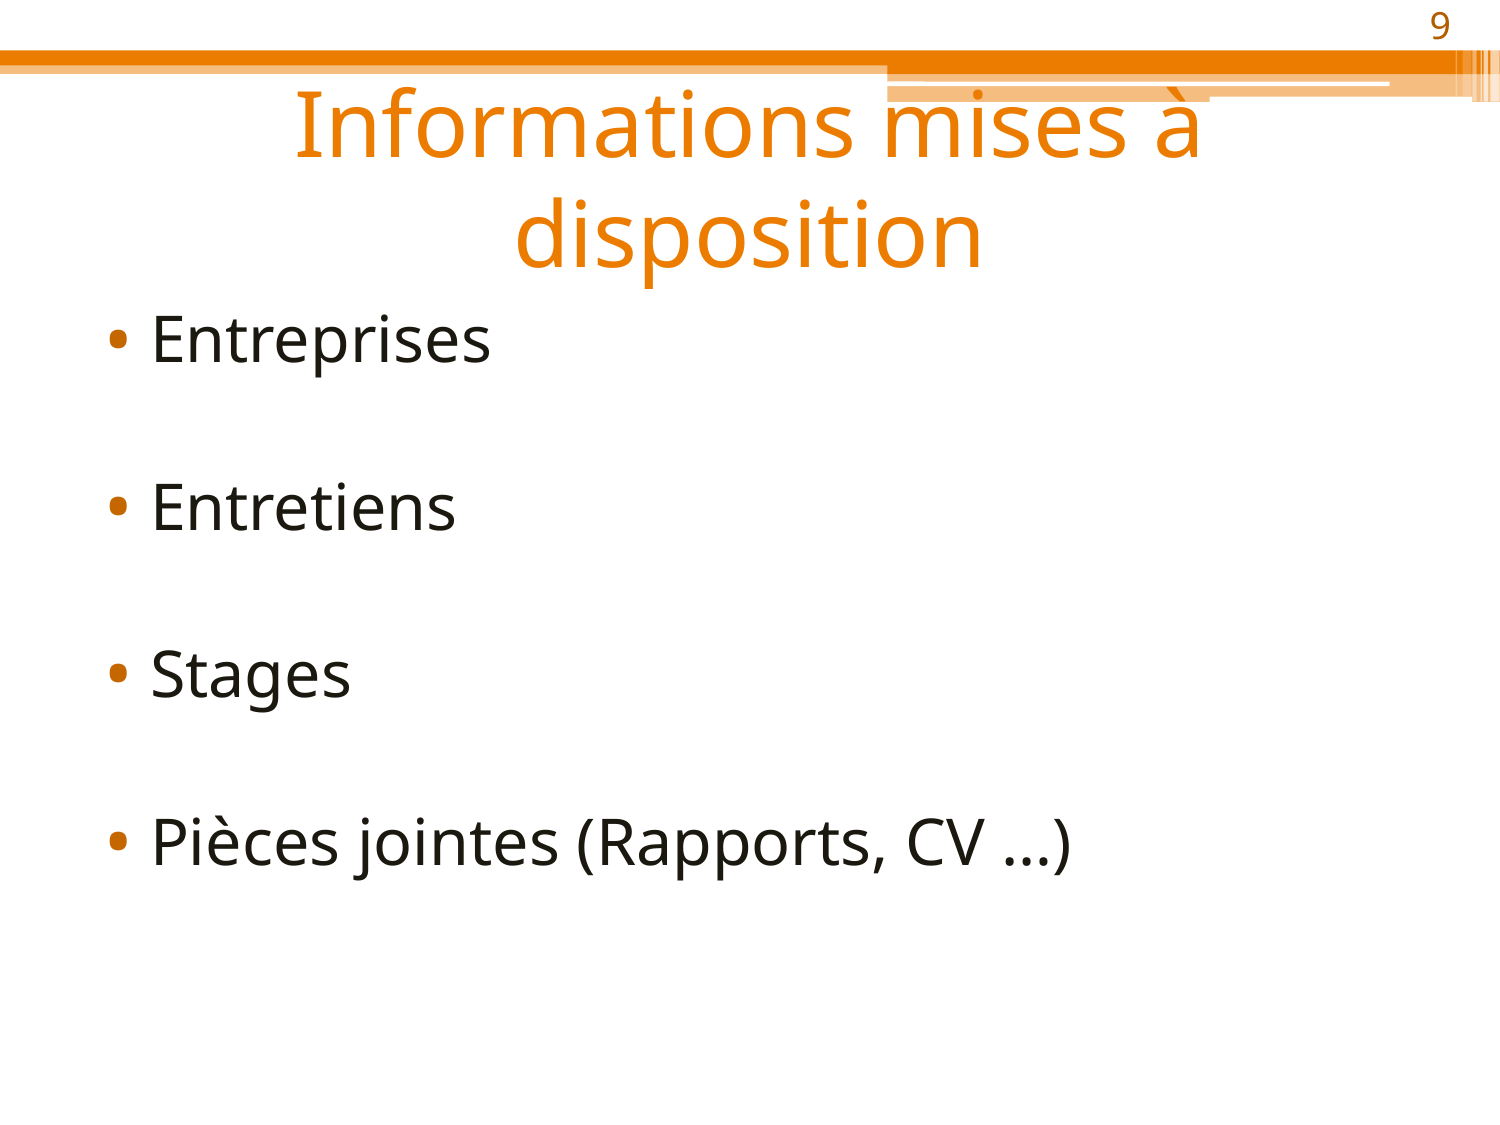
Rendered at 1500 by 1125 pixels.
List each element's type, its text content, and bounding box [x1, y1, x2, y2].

list Entreprises Entretiens Stages Pièces jointes (Rapports, CV …) [75, 290, 1425, 1047]
title Informations mises à disposition [37, 88, 1463, 264]
slide_number ‹#› [1341, 0, 1466, 61]
